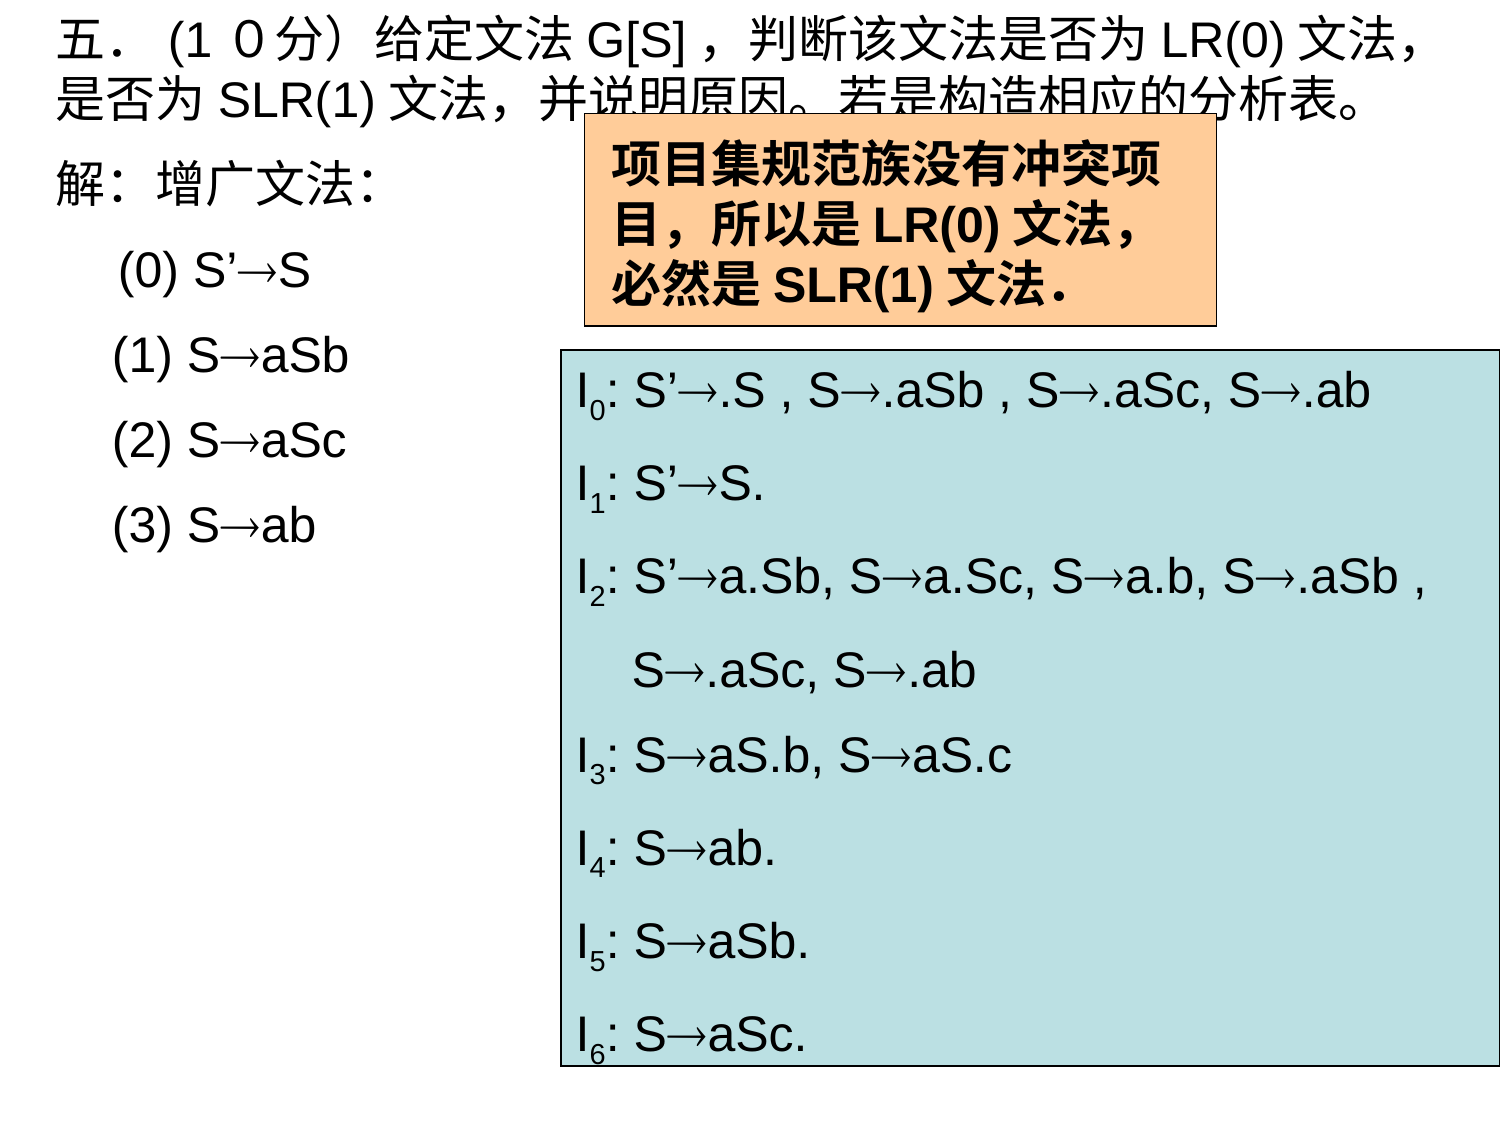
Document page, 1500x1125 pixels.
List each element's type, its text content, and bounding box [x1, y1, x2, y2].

text_box 五．(1０分）给定文法G[S]，判断该文法是否为LR(0)文法，是否为SLR(1)文法，并说明原因。若是构造相应的分析表。 解：增广文法： (0) S’S (1) SaSb (2) SaSc (3) Sab [41, 0, 1459, 730]
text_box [584, 113, 1217, 327]
text_box I0: S’.S , S.aSb , S.aSc, S.ab I1: S’S. I2: S’a.Sb, Sa.Sc, Sa.b, S.aSb , S.aSc, S.ab I3: SaS.b, SaS.c I4: Sab. I5: SaSb. I6: SaSc. [560, 350, 1477, 1078]
text_box [1477, 350, 1500, 1067]
